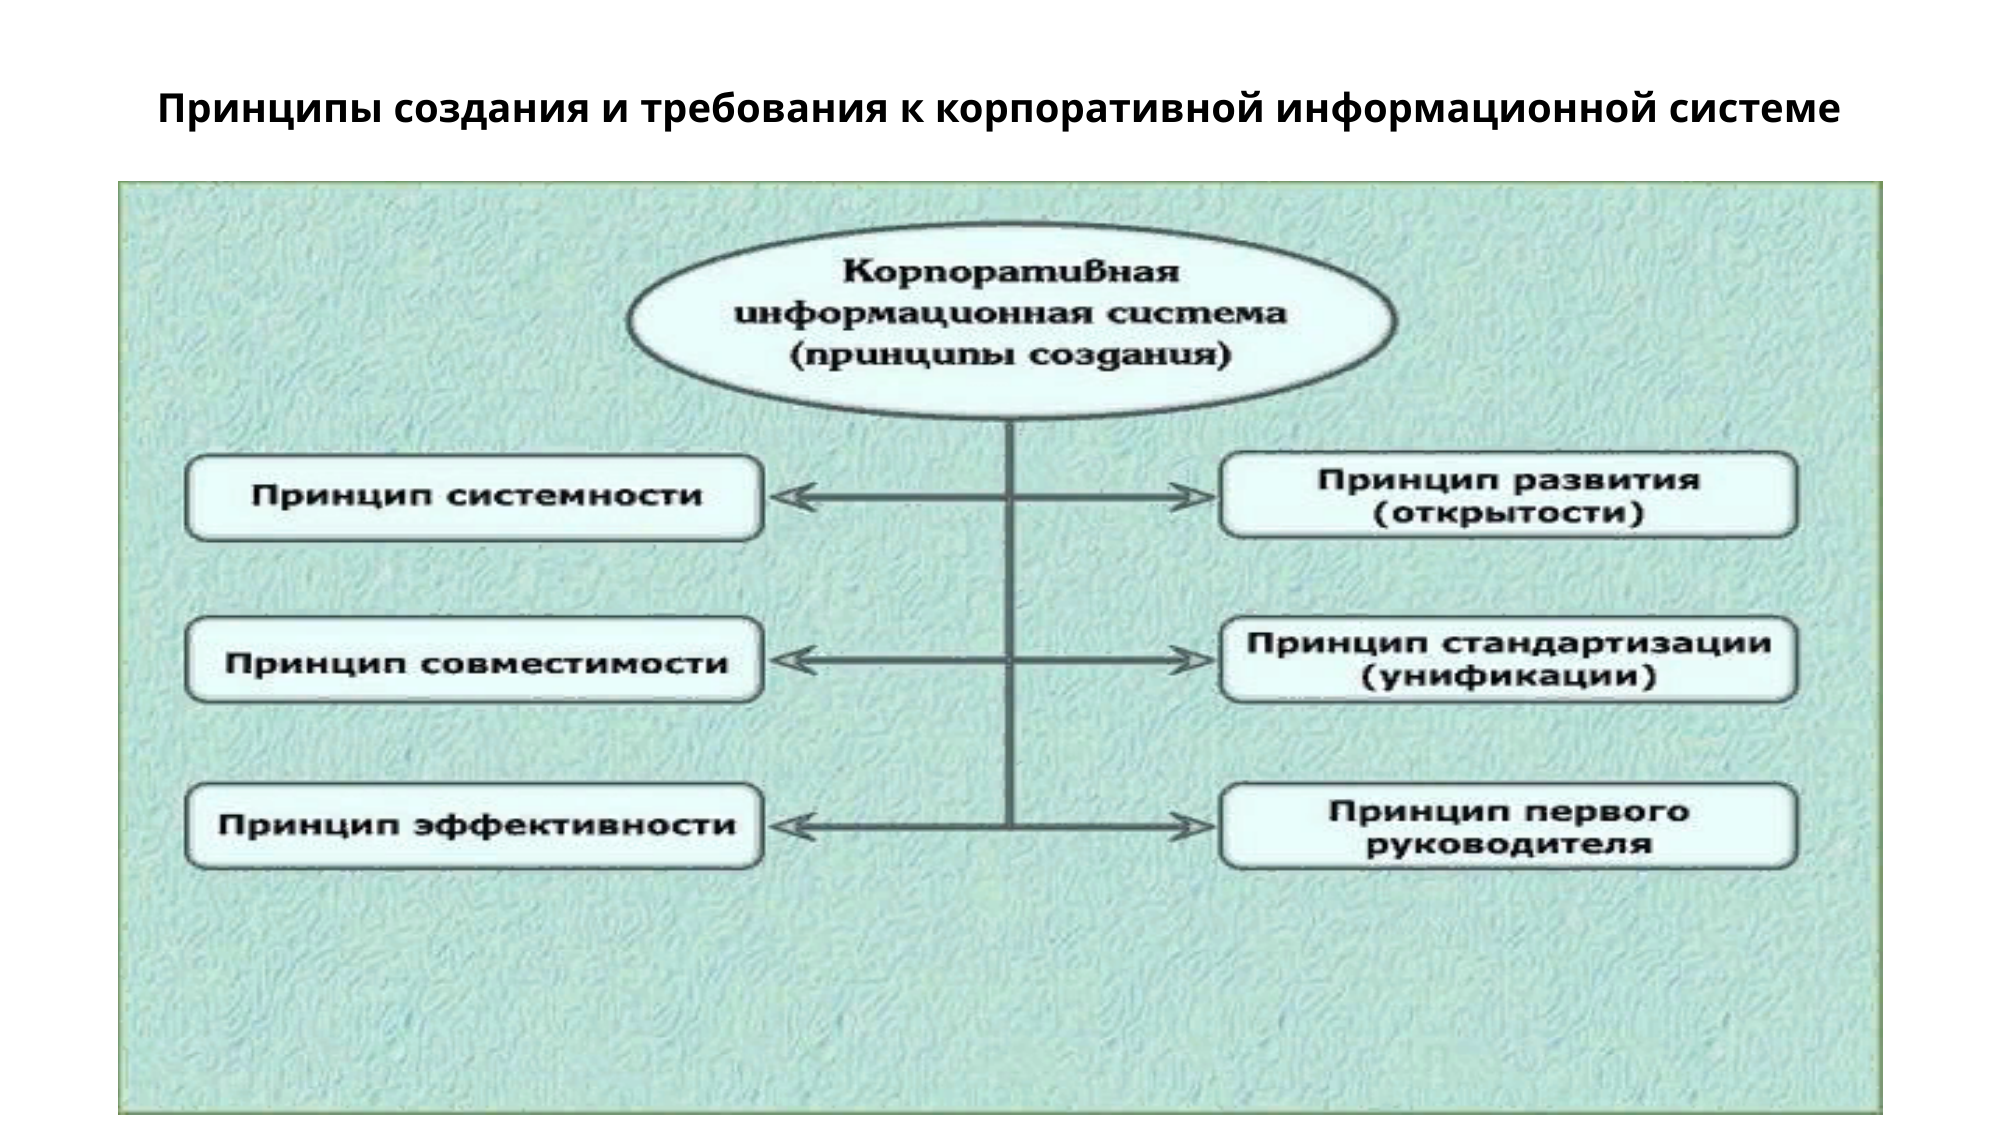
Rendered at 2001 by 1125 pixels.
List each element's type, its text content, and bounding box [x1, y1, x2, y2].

title Принципы создания и требования к корпоративной информационной системе [137, 59, 1863, 160]
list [118, 181, 1883, 1115]
